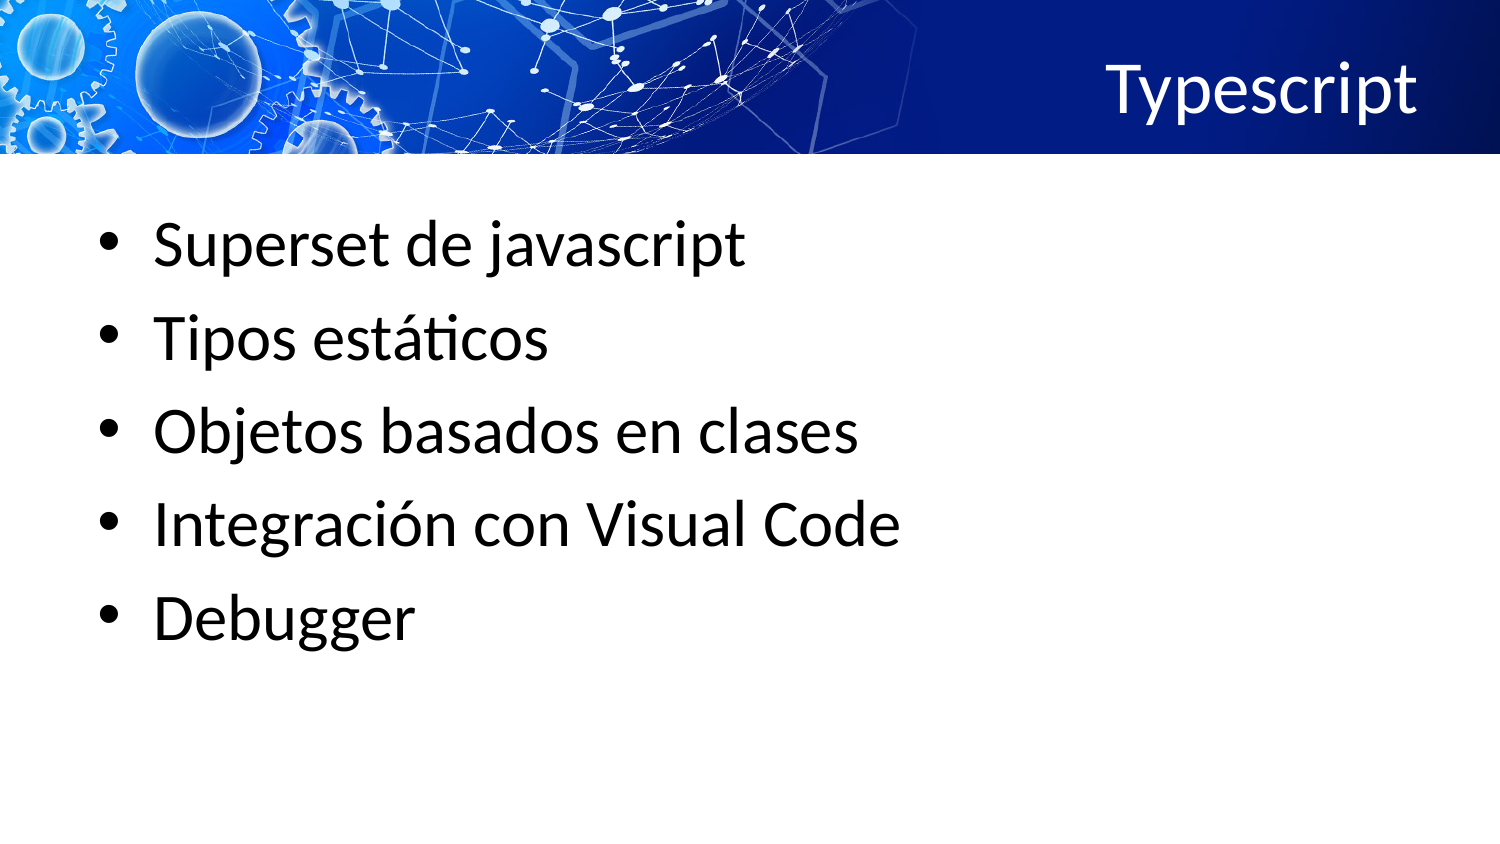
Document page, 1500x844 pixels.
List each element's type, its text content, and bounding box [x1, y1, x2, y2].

picture [0, 0, 1500, 844]
list Superset de javascript Tipos estáticos Objetos basados en clases Integración con Visual Code Debugger [82, 192, 1433, 778]
title Typescript [78, 21, 1434, 147]
